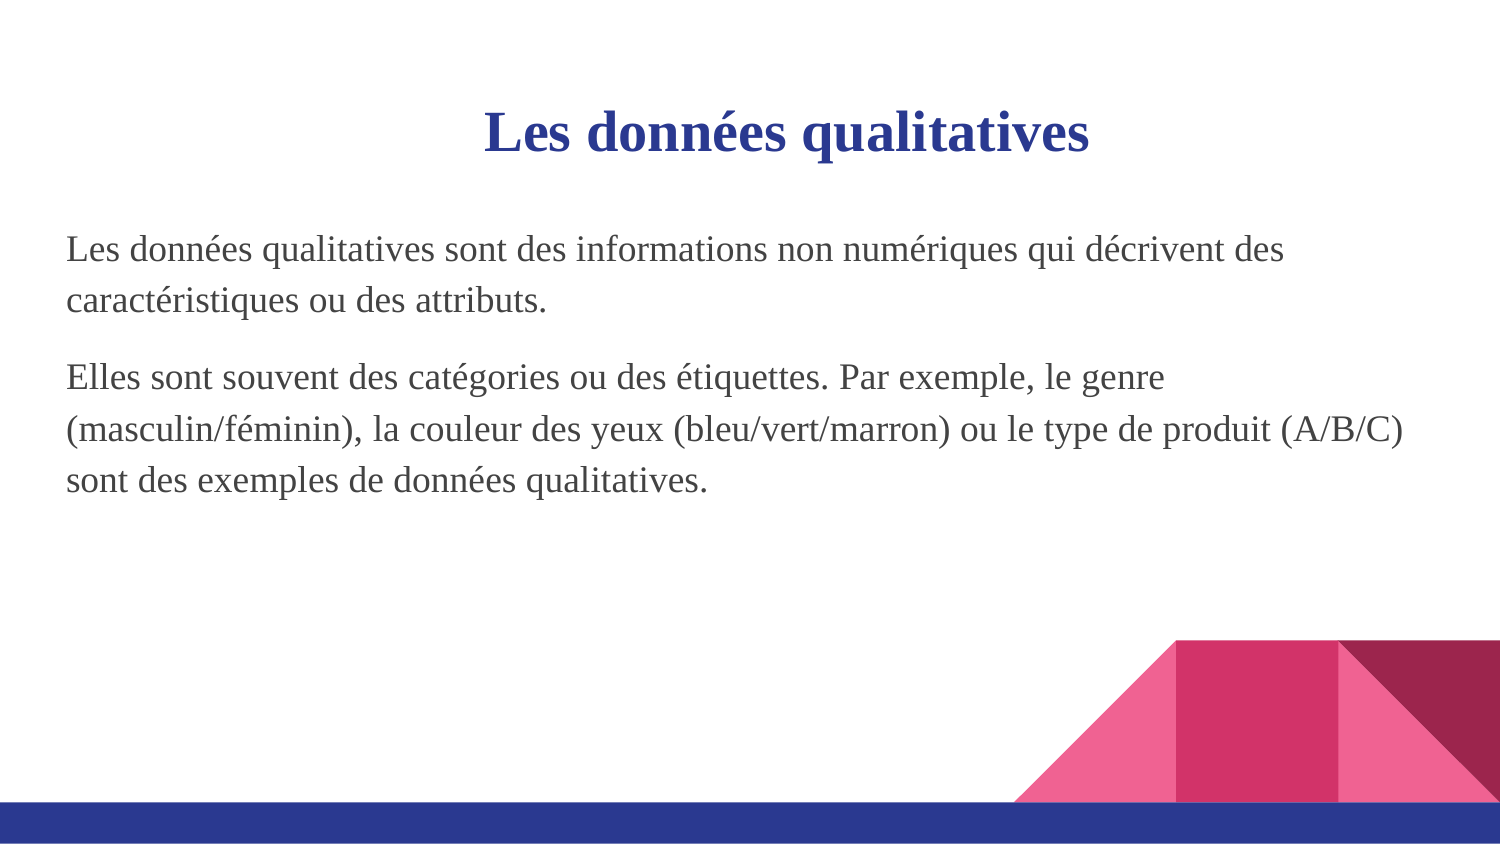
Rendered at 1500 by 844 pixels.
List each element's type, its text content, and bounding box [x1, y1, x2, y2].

title Les données qualitatives [51, 67, 1449, 167]
list Les données qualitatives sont des informations non numériques qui décrivent des caractéristiques ou des attributs. Elles sont souvent des catégories ou des étiquettes. Par exemple, le genre (masculin/féminin), la couleur des yeux (bleu/vert/marron) ou le type de produit (A/B/C) sont des exemples de données qualitatives. [51, 201, 1449, 750]
